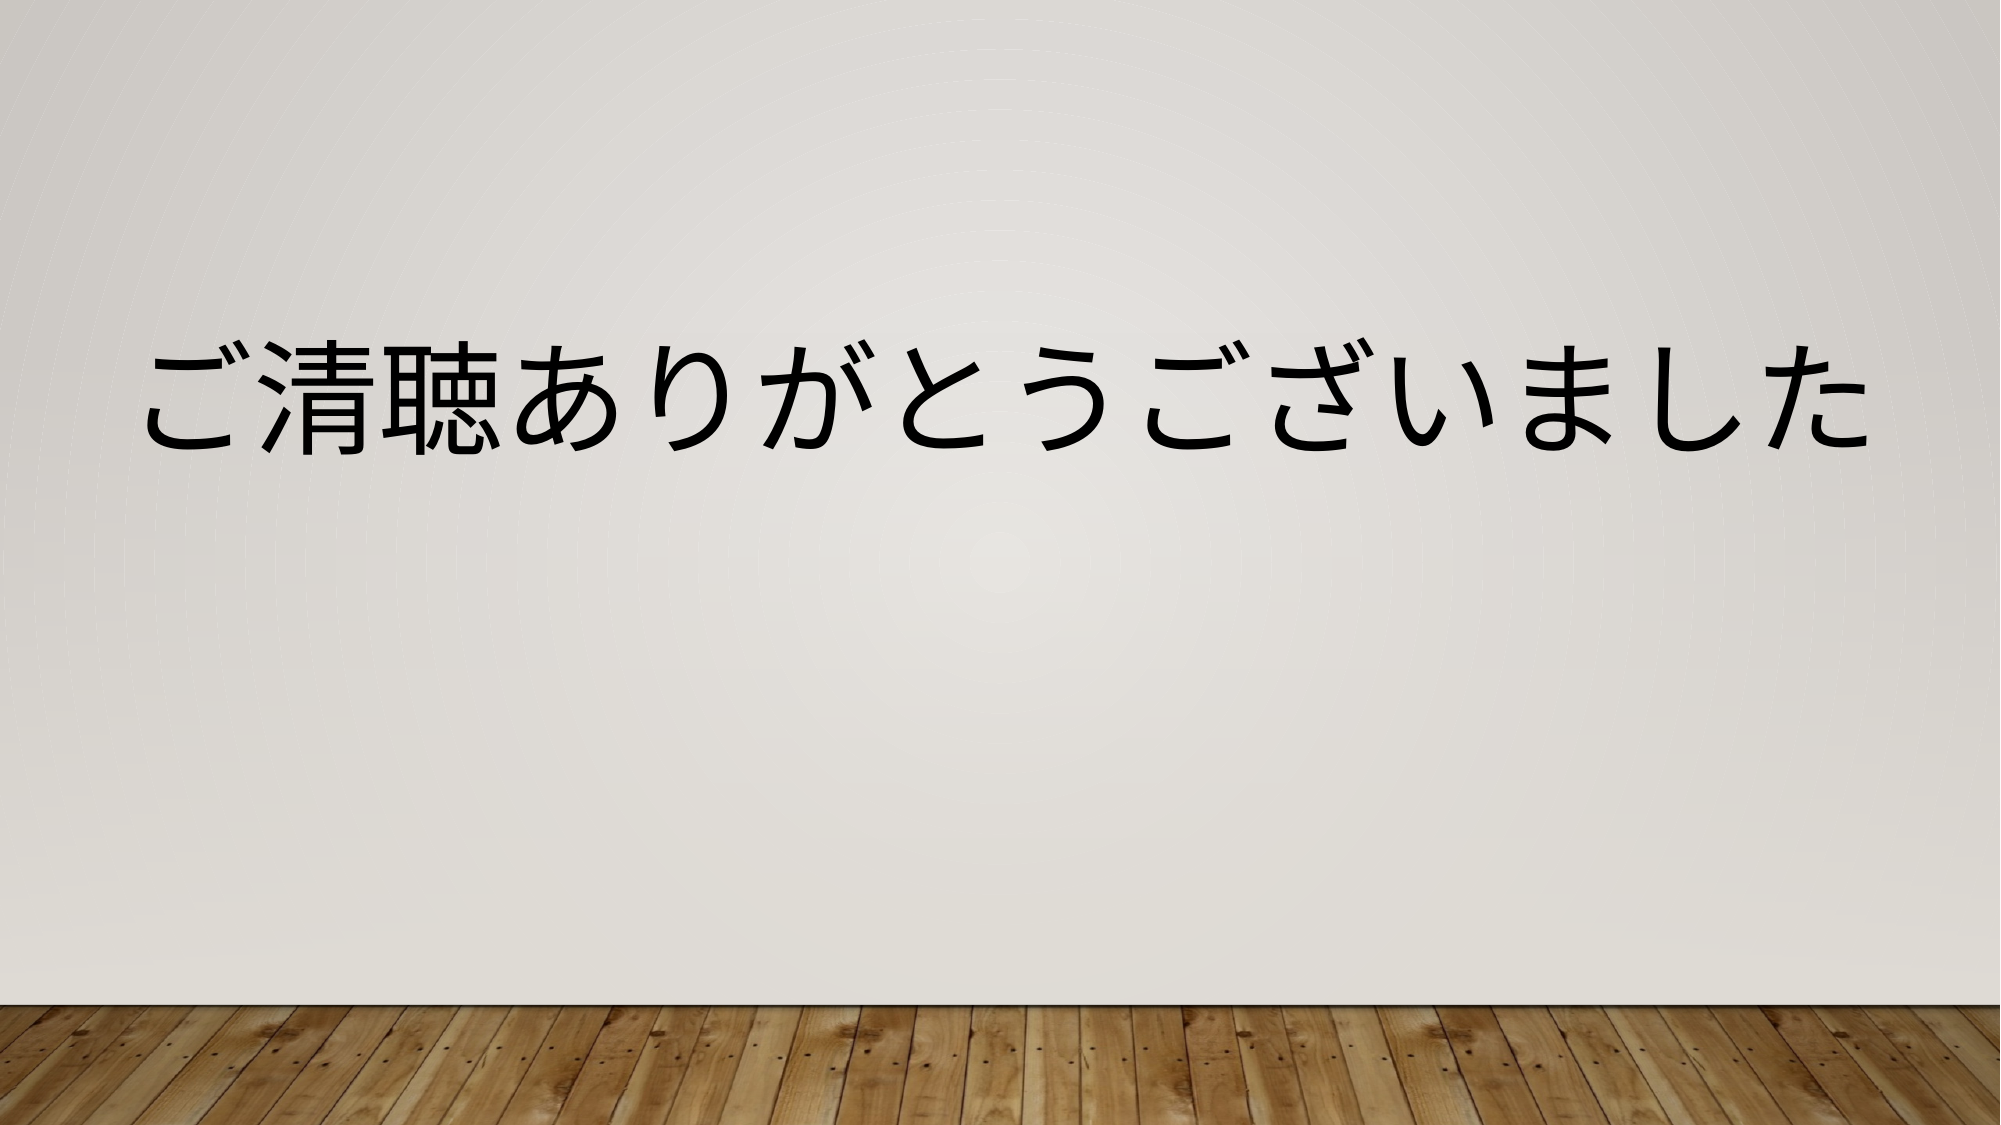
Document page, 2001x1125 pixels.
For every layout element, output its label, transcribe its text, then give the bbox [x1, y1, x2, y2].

picture [0, 1005, 2000, 1125]
text_box ご清聴ありがとうございました [113, 312, 1894, 478]
